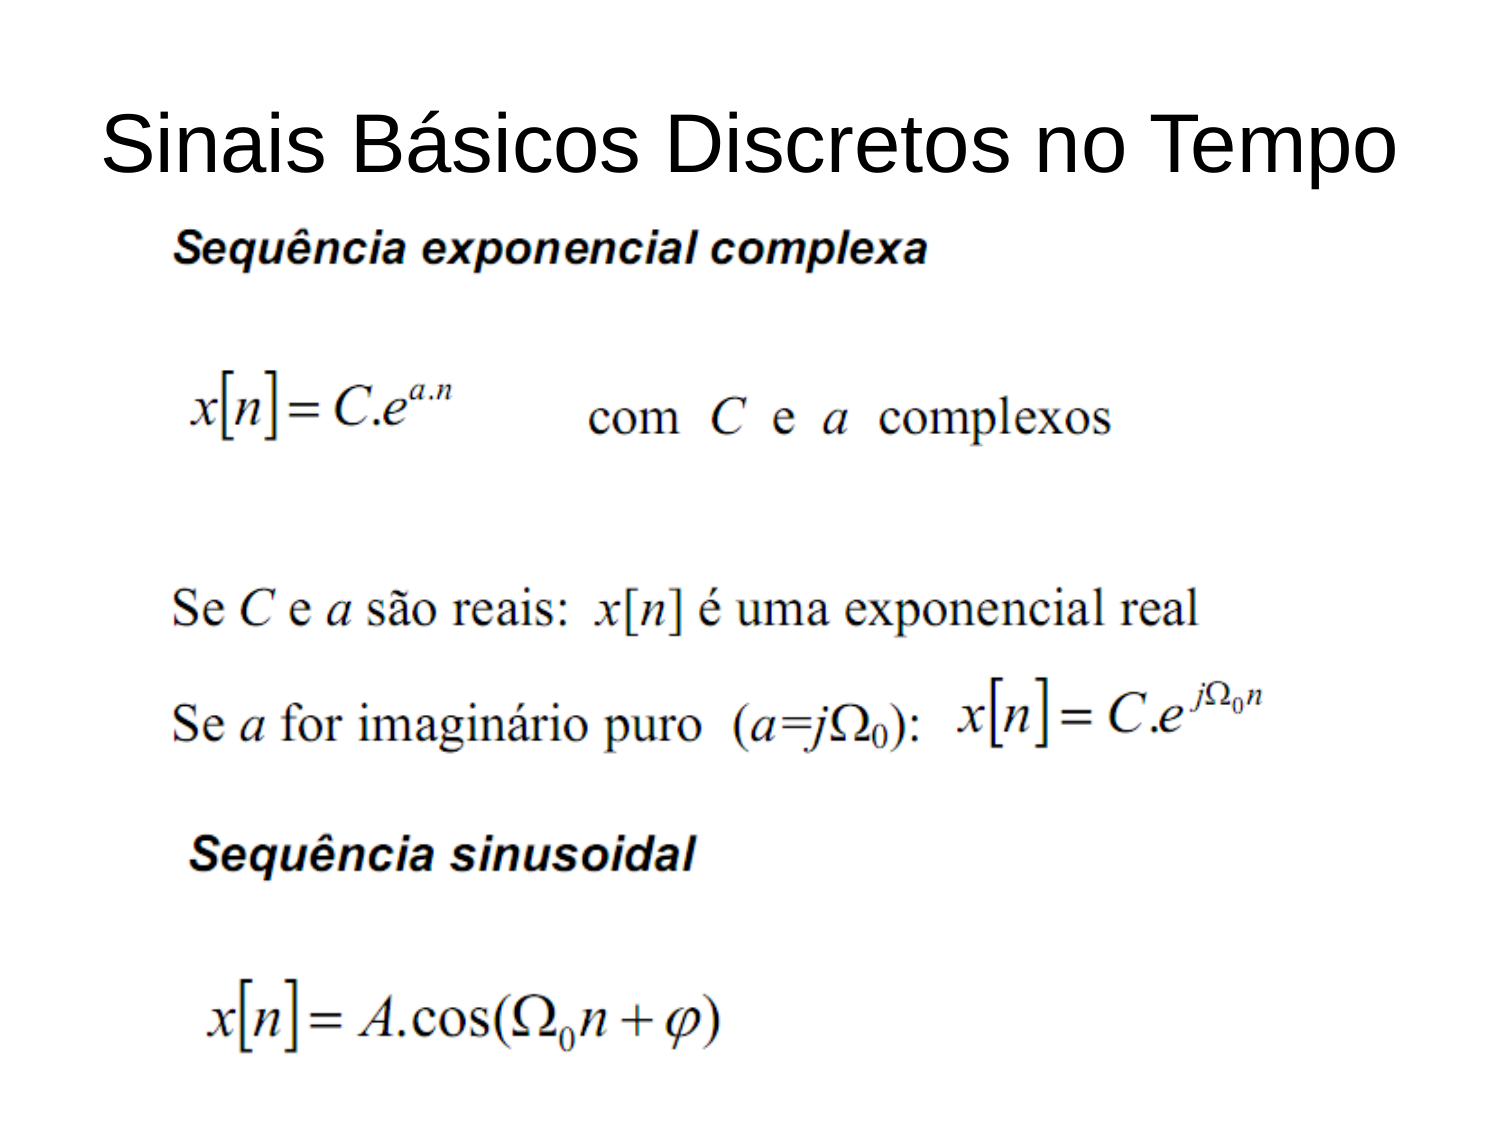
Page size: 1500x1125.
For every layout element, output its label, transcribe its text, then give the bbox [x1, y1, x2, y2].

picture [170, 219, 1270, 762]
title Sinais Básicos Discretos no Tempo [75, 45, 1425, 233]
picture [182, 822, 735, 1061]
